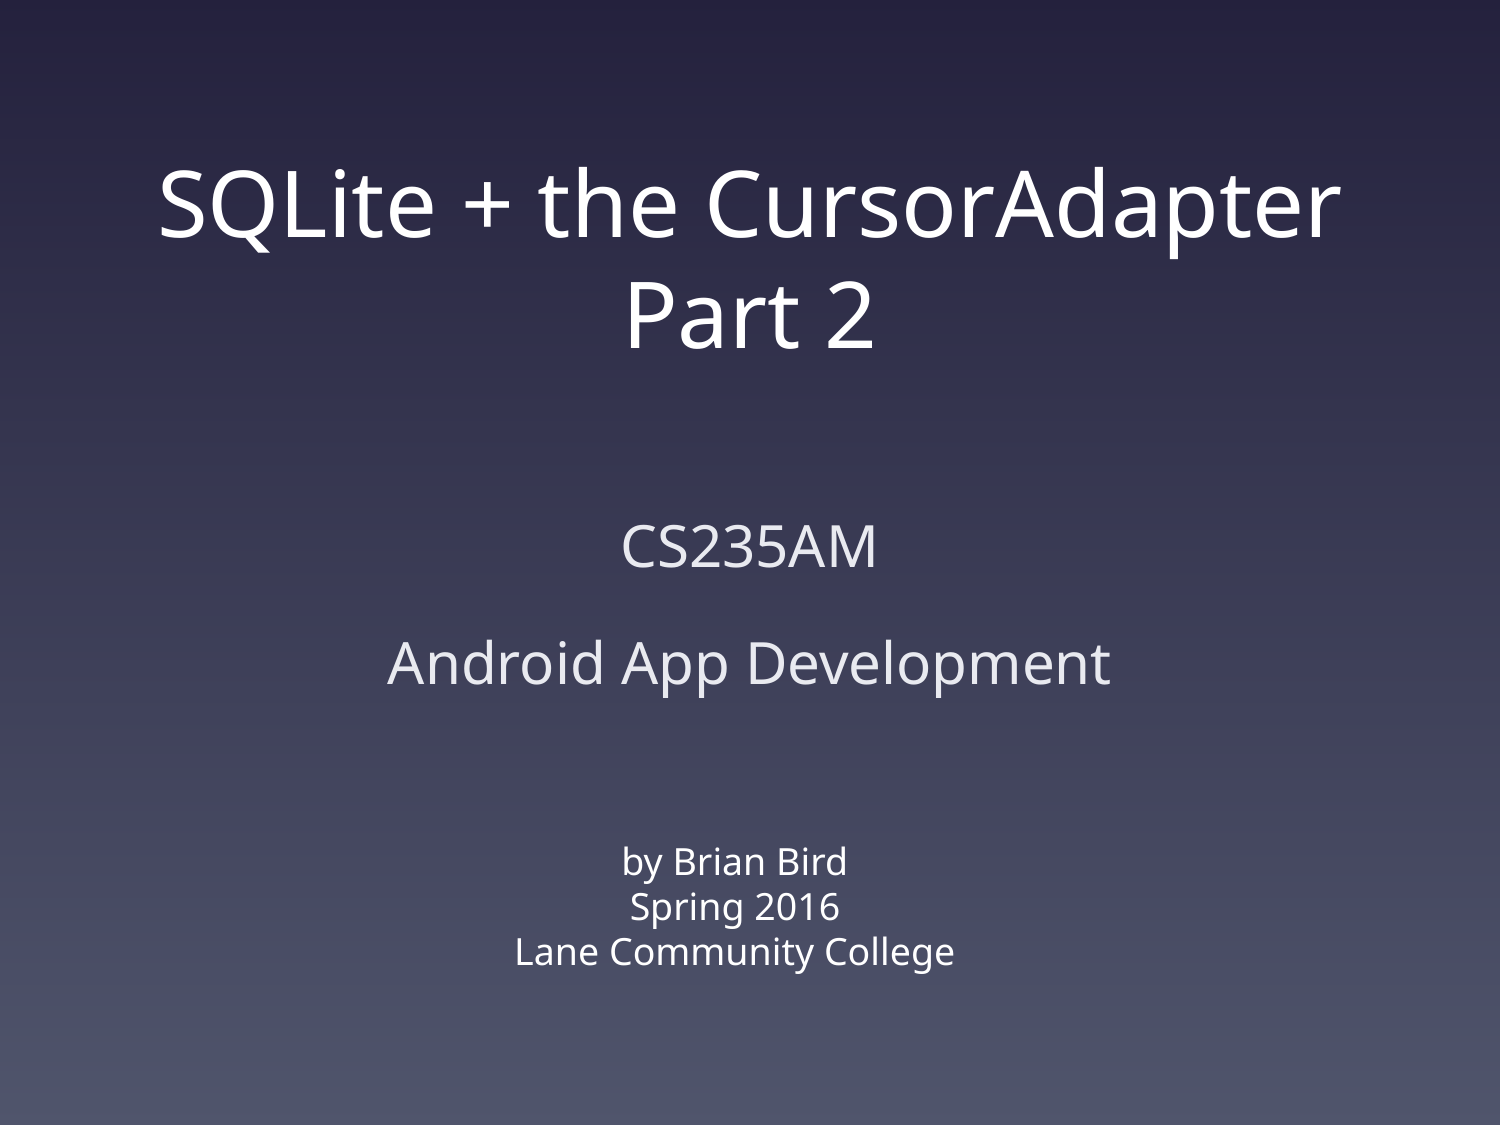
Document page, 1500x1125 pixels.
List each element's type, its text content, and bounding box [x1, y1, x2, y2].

text_box by Brian Bird Spring 2016 Lane Community College [499, 830, 971, 981]
subtitle CS235AM Android App Development [225, 466, 1275, 755]
title SQLite + the CursorAdapter Part 2 [112, 132, 1388, 374]
